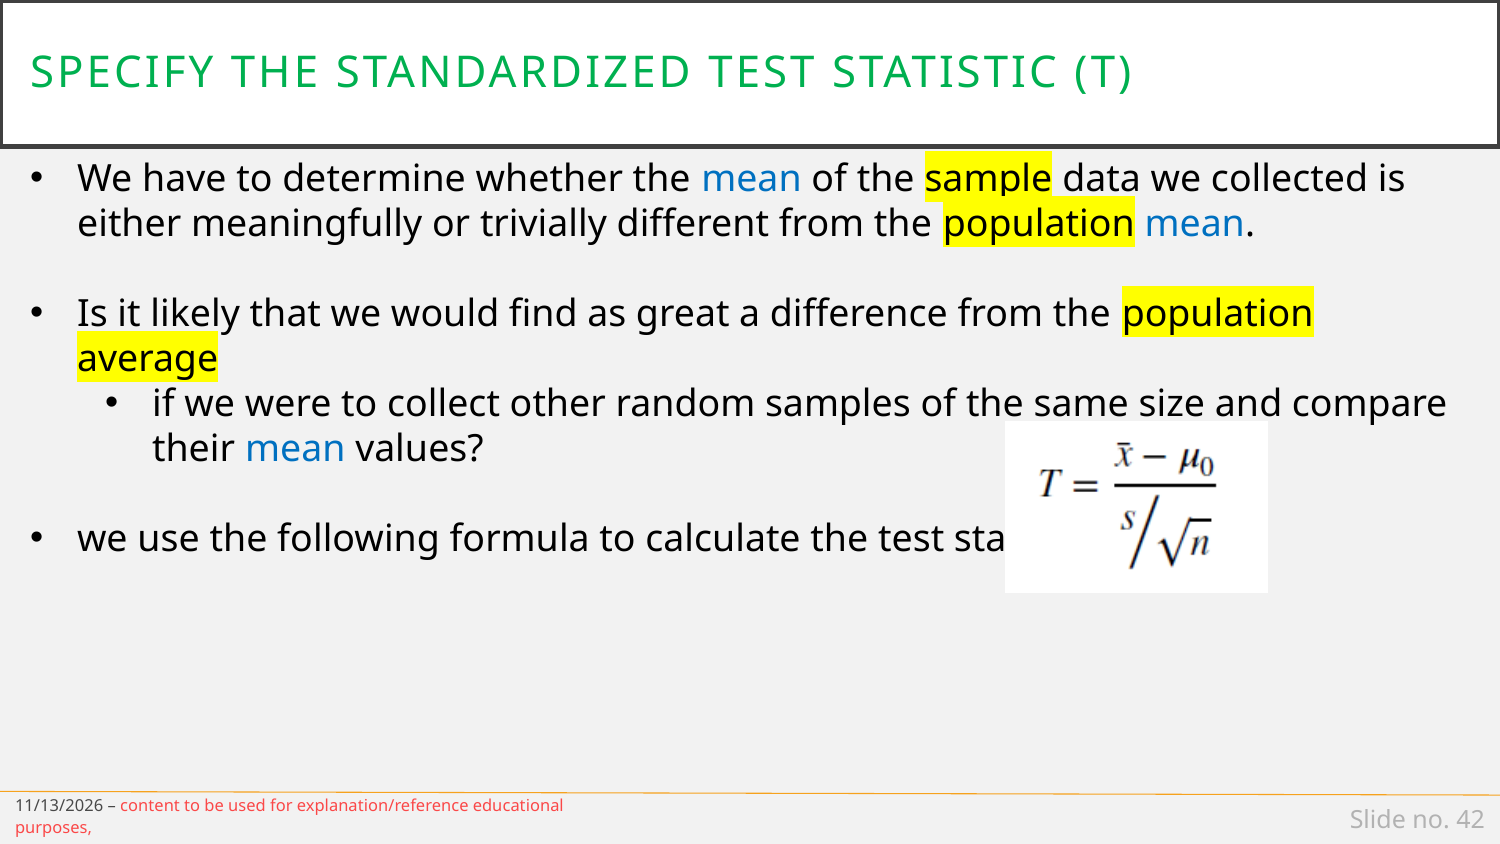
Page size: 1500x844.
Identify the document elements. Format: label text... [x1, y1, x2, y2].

slide_number Slide no. 42 [1162, 797, 1500, 843]
picture [1005, 421, 1268, 593]
title specify the standardized test statistic (T) [0, 0, 1500, 149]
text_box We have to determine whether the mean of the sample data we collected is either meaningfully or trivially different from the population mean. Is it likely that we would find as great a difference from the population average if we were to collect other random samples of the same size and compare their mean values? we use the following formula to calculate the test statistic: [15, 146, 1466, 566]
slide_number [0, 796, 636, 837]
